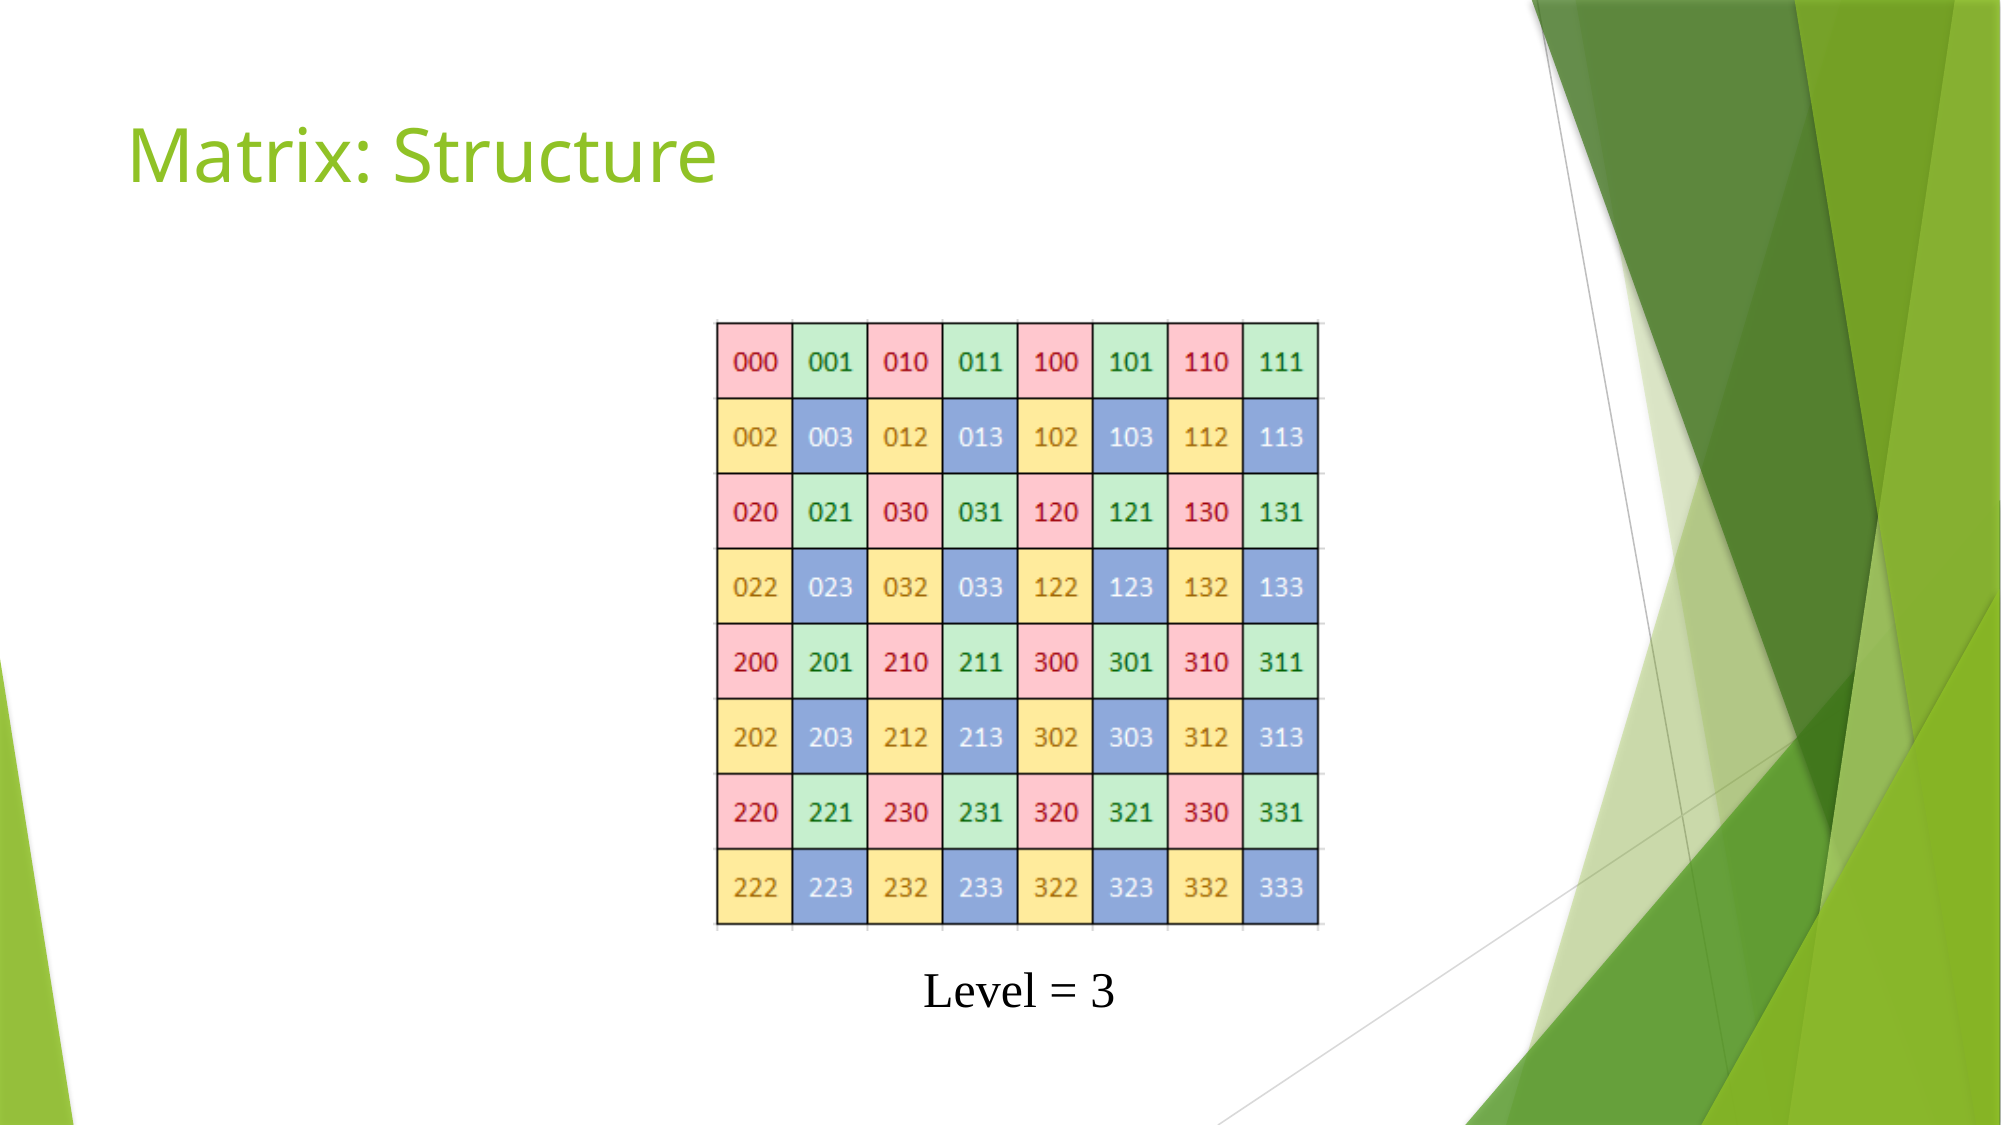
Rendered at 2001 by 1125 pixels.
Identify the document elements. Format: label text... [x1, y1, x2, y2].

text_box Level = 3 [839, 949, 1199, 1073]
picture [713, 319, 1325, 931]
title Matrix: Structure [111, 99, 1522, 223]
